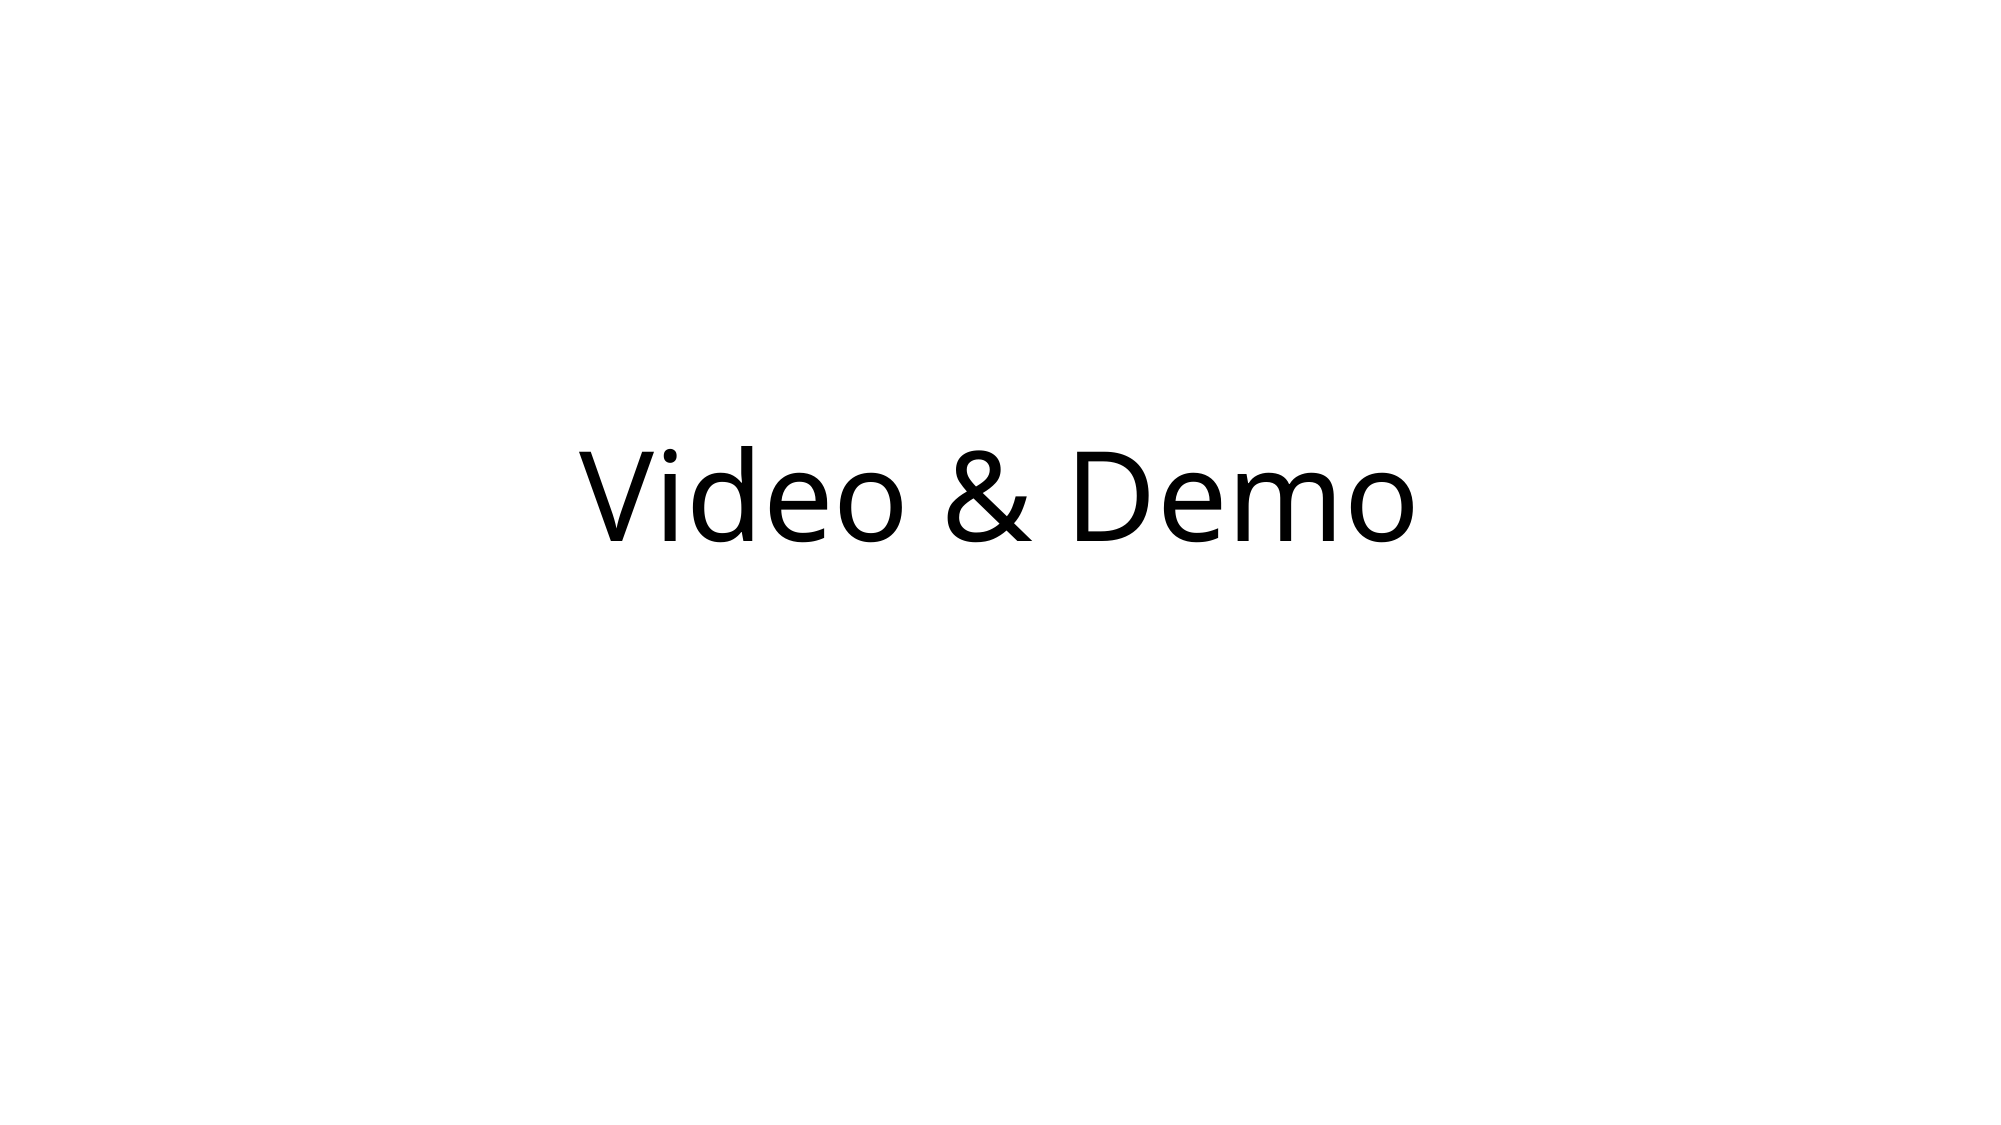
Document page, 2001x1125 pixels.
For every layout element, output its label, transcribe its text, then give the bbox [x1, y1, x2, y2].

title Video & Demo [249, 184, 1750, 576]
